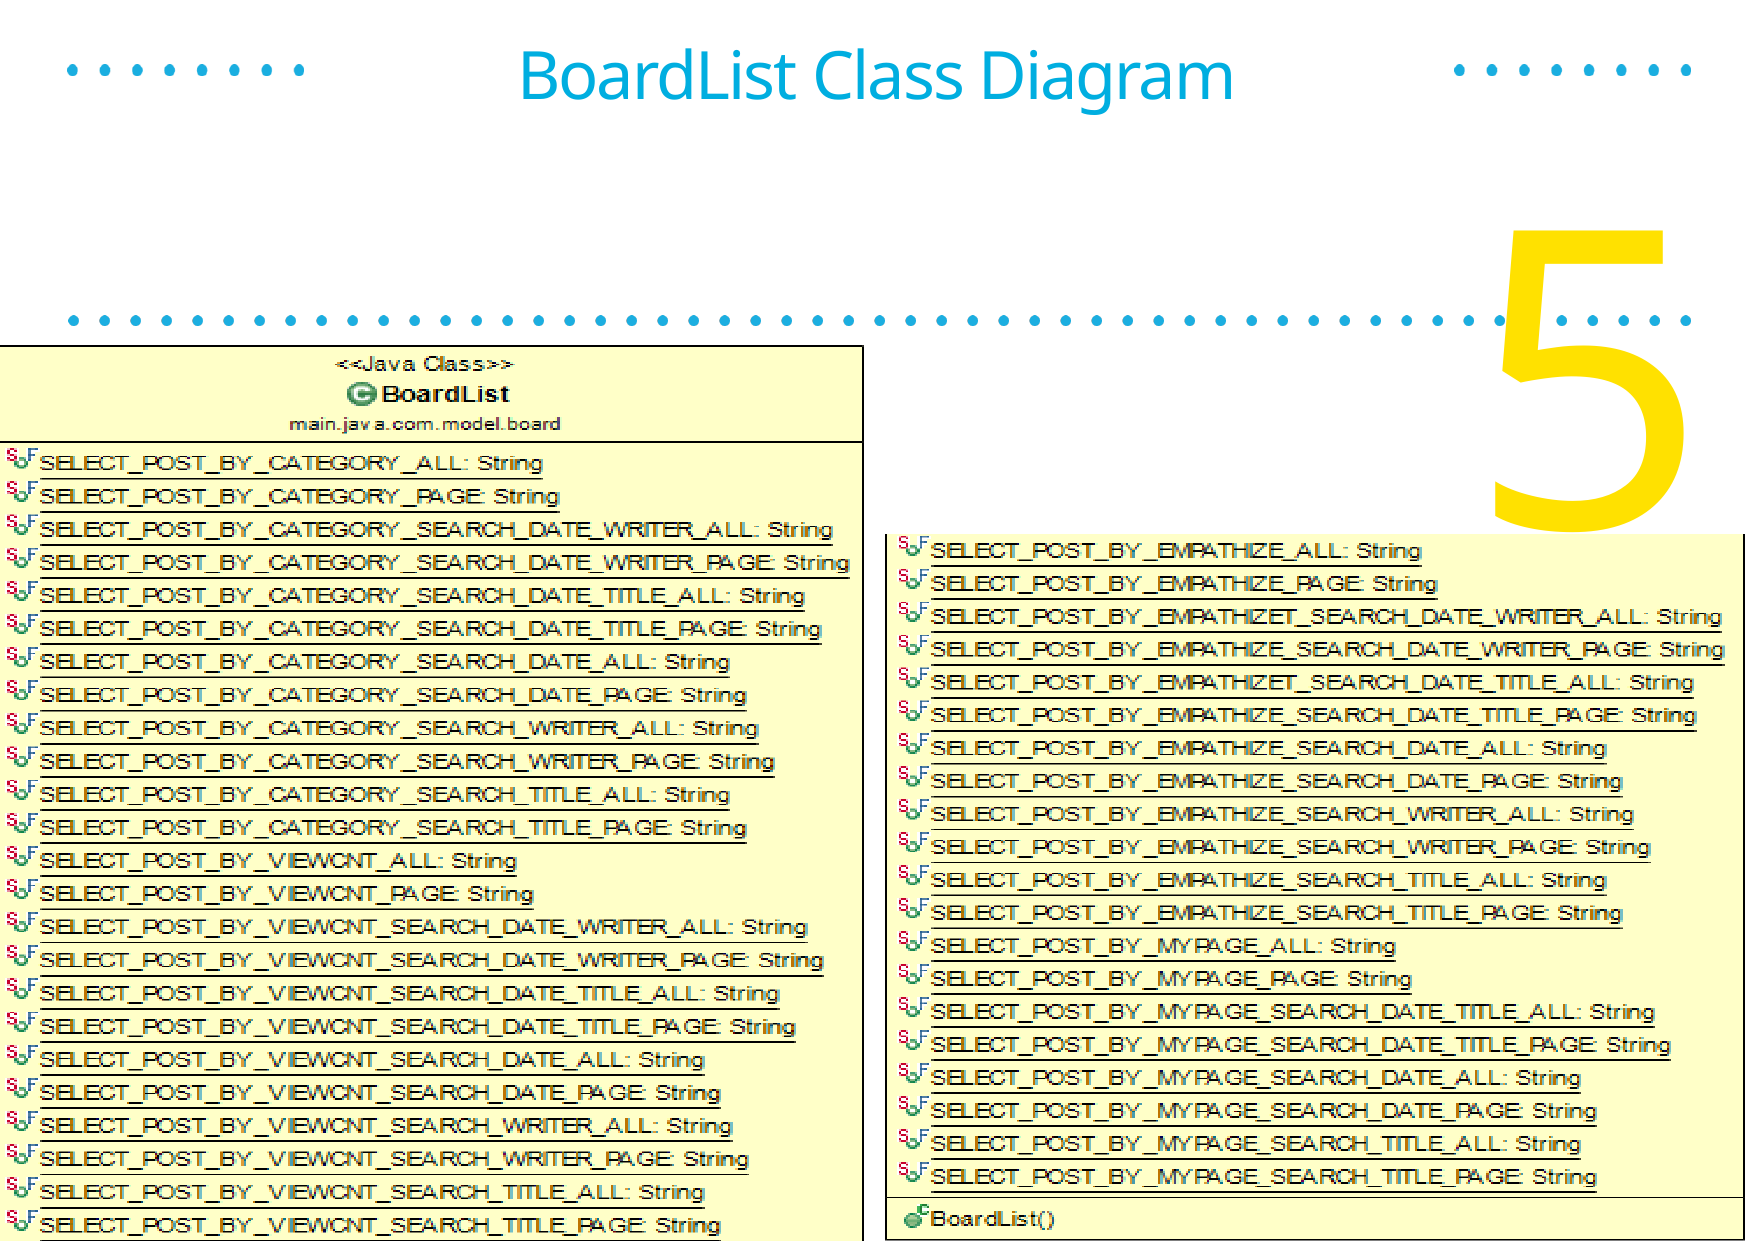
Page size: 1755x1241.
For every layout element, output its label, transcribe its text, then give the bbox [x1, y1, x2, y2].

picture [68, 315, 1469, 326]
picture [881, 534, 1748, 1241]
list 5 [1469, 194, 1688, 532]
picture [1454, 64, 1691, 76]
list BoardList Class Diagram [330, 50, 1424, 173]
picture [0, 336, 866, 1241]
picture [67, 64, 304, 76]
